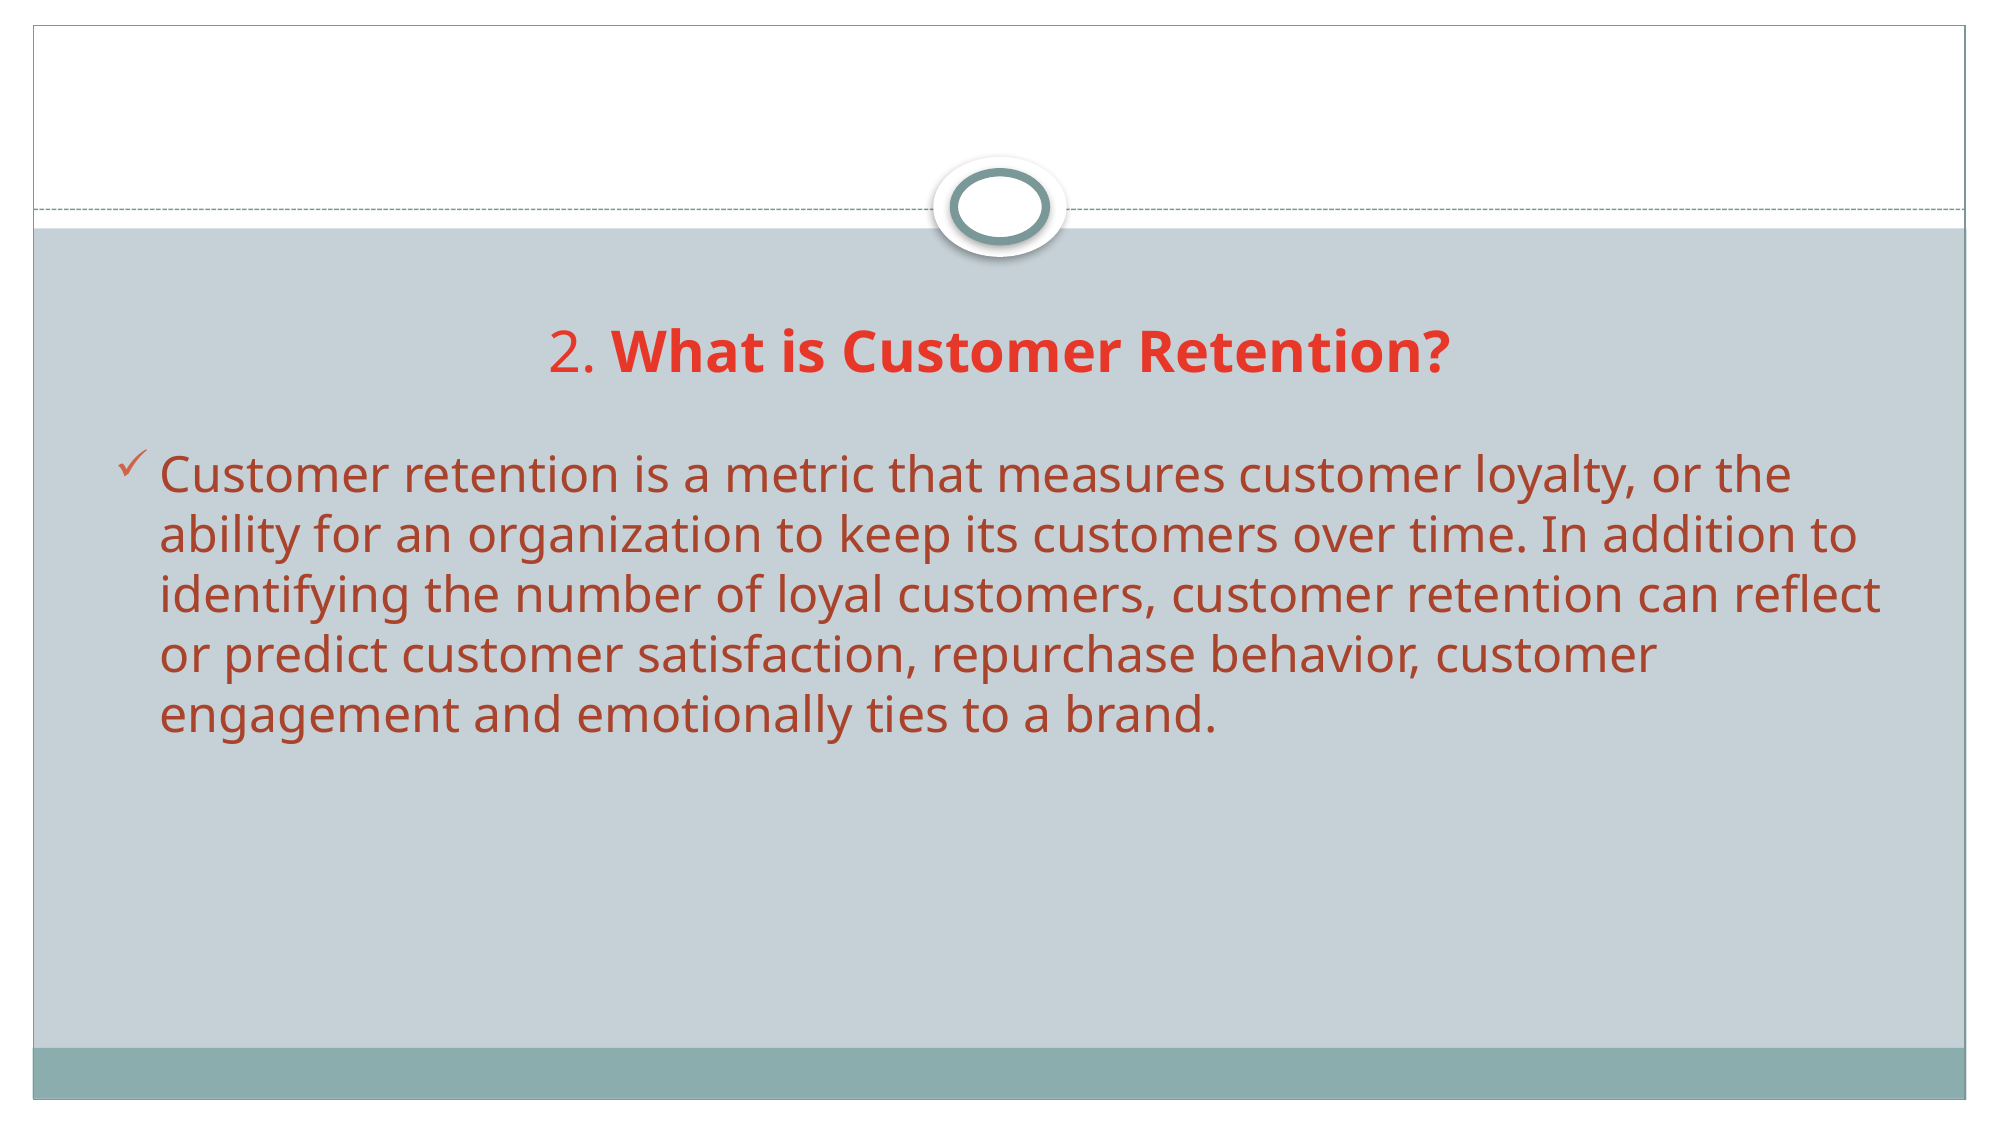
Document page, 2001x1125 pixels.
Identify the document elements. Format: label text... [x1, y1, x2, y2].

list Customer retention is a metric that measures customer loyalty, or the ability for an organization to keep its customers over time. In addition to identifying the number of loyal customers, customer retention can reflect or predict customer satisfaction, repurchase behavior, customer engagement and emotionally ties to a brand. [99, 435, 1900, 970]
title 2. What is Customer Retention? [99, 168, 1900, 392]
